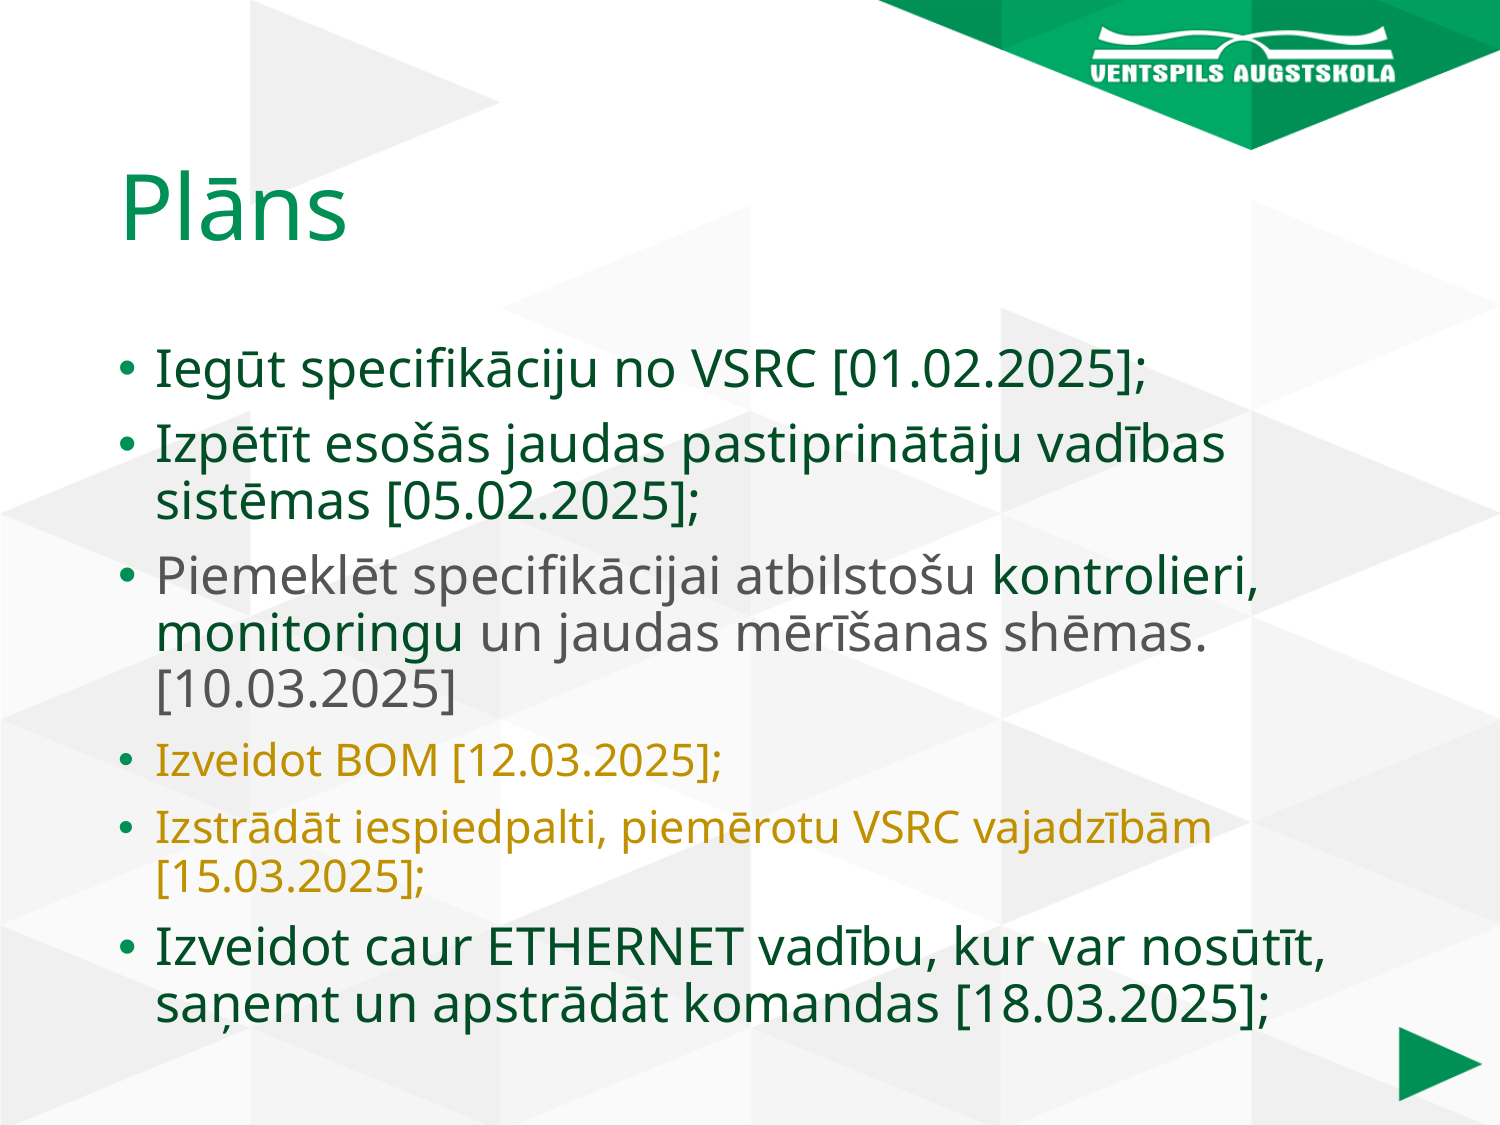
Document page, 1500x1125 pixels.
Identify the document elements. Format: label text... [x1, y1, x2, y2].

slide_number [1393, 1035, 1459, 1095]
picture [0, 0, 1500, 1125]
list Iegūt specifikāciju no VSRC [01.02.2025]; Izpētīt esošās jaudas pastiprinātāju vadības sistēmas [05.02.2025]; Piemeklēt specifikācijai atbilstošu kontrolieri, monitoringu un jaudas mērīšanas shēmas. [10.03.2025] Izveidot BOM [12.03.2025]; Izstrādāt iespiedpalti, piemērotu VSRC vajadzībām [15.03.2025]; Izveidot caur ETHERNET vadību, kur var nosūtīt, saņemt un apstrādāt komandas [18.03.2025]; [103, 334, 1397, 1049]
title Plāns [103, 102, 1397, 320]
